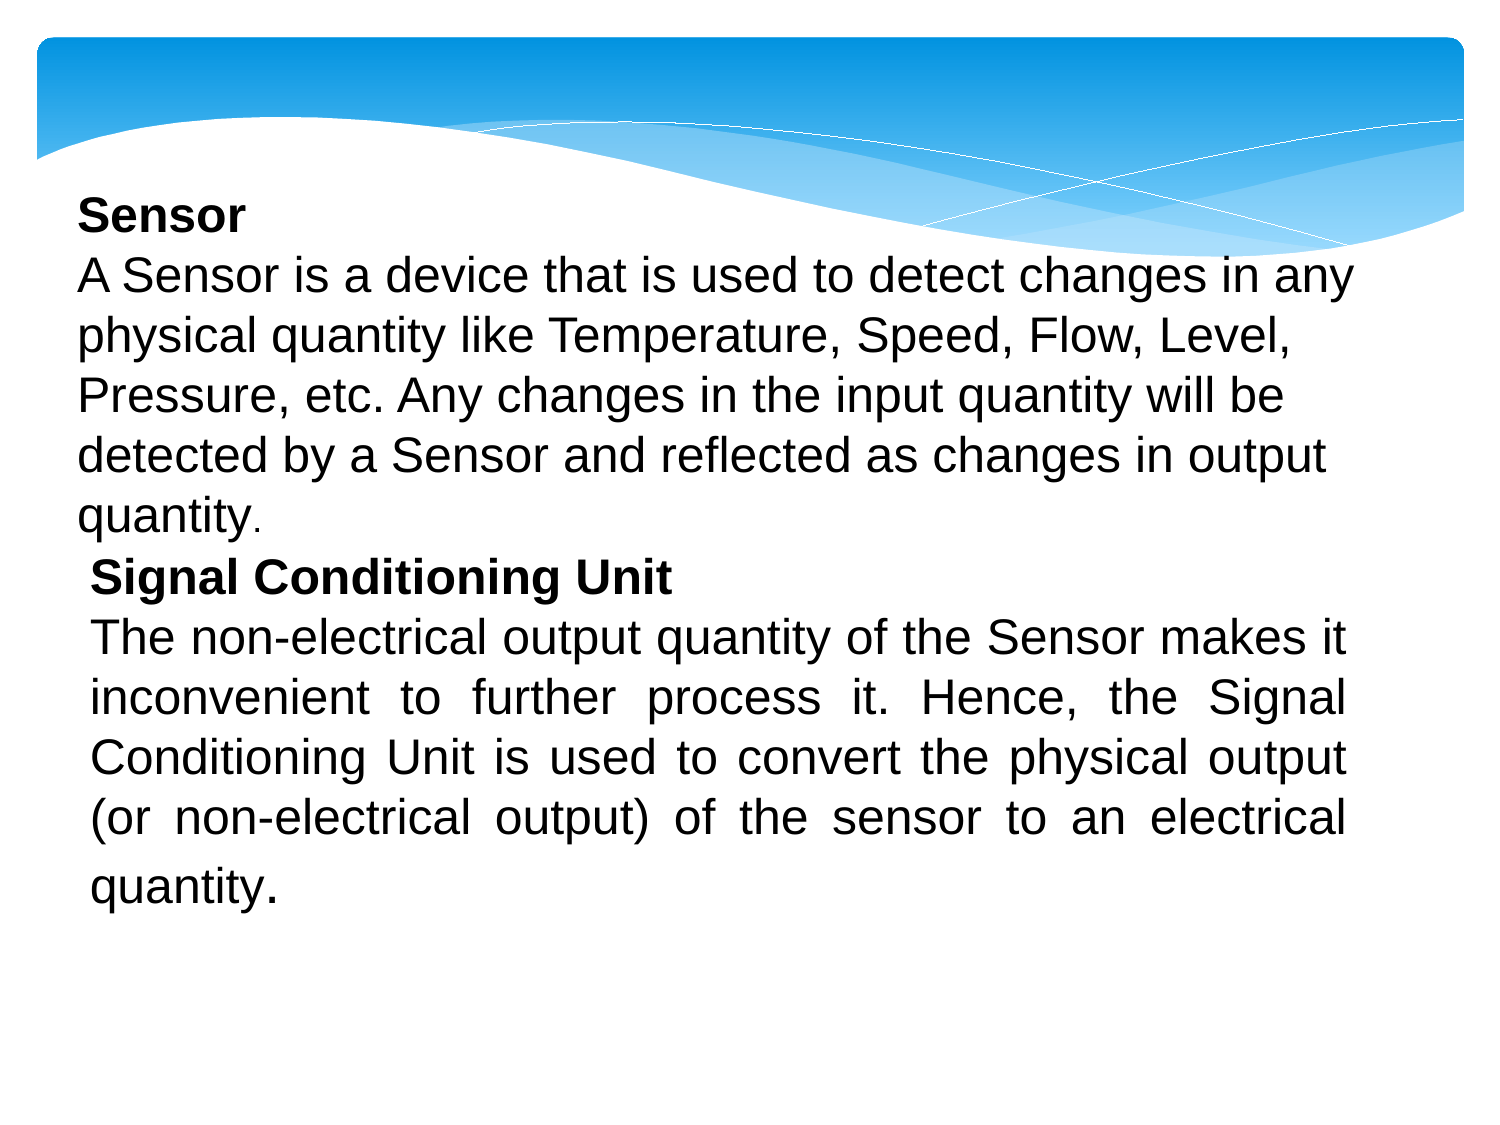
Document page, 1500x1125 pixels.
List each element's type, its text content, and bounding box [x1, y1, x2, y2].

text_box Sensor A Sensor is a device that is used to detect changes in any physical quantity like Temperature, Speed, Flow, Level, Pressure, etc. Any changes in the input quantity will be detected by a Sensor and reflected as changes in output quantity. [62, 174, 1500, 550]
text_box Signal Conditioning Unit The non-electrical output quantity of the Sensor makes it inconvenient to further process it. Hence, the Signal Conditioning Unit is used to convert the physical output (or non-electrical output) of the sensor to an electrical quantity. [74, 537, 1363, 923]
